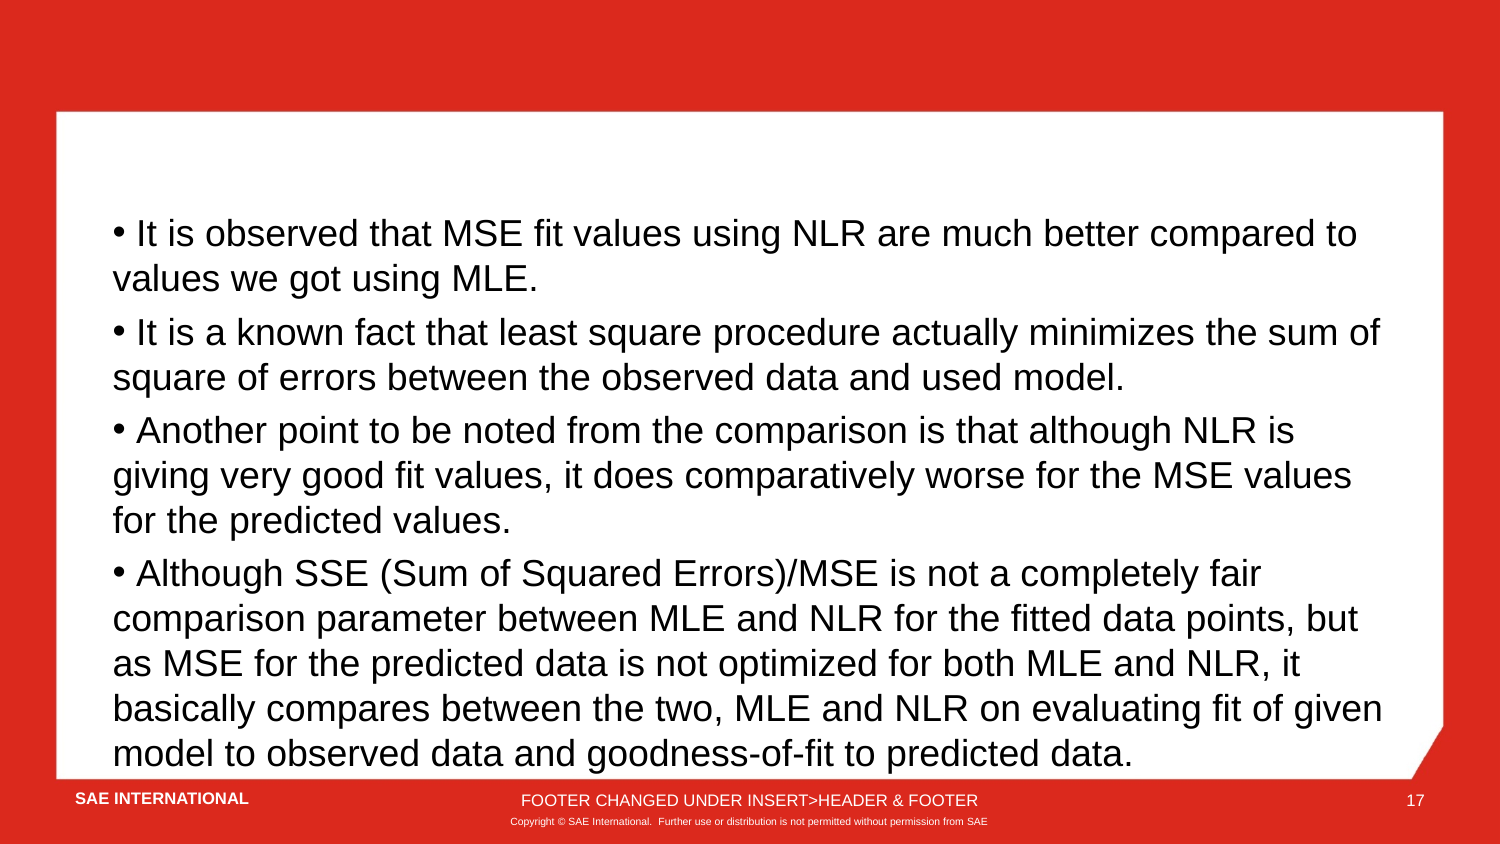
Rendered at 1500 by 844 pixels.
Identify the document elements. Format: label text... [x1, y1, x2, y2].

slide_number 17 [1395, 788, 1425, 810]
picture [0, 0, 1499, 844]
list It is observed that MSE fit values using NLR are much better compared to values we got using MLE. It is a known fact that least square procedure actually minimizes the sum of square of errors between the observed data and used model. Another point to be noted from the comparison is that although NLR is giving very good fit values, it does comparatively worse for the MSE values for the predicted values. Although SSE (Sum of Squared Errors)/MSE is not a completely fair comparison parameter between MLE and NLR for the fitted data points, but as MSE for the predicted data is not optimized for both MLE and NLR, it basically compares between the two, MLE and NLR on evaluating fit of given model to observed data and goodness-of-fit to predicted data. [112, 209, 1395, 810]
